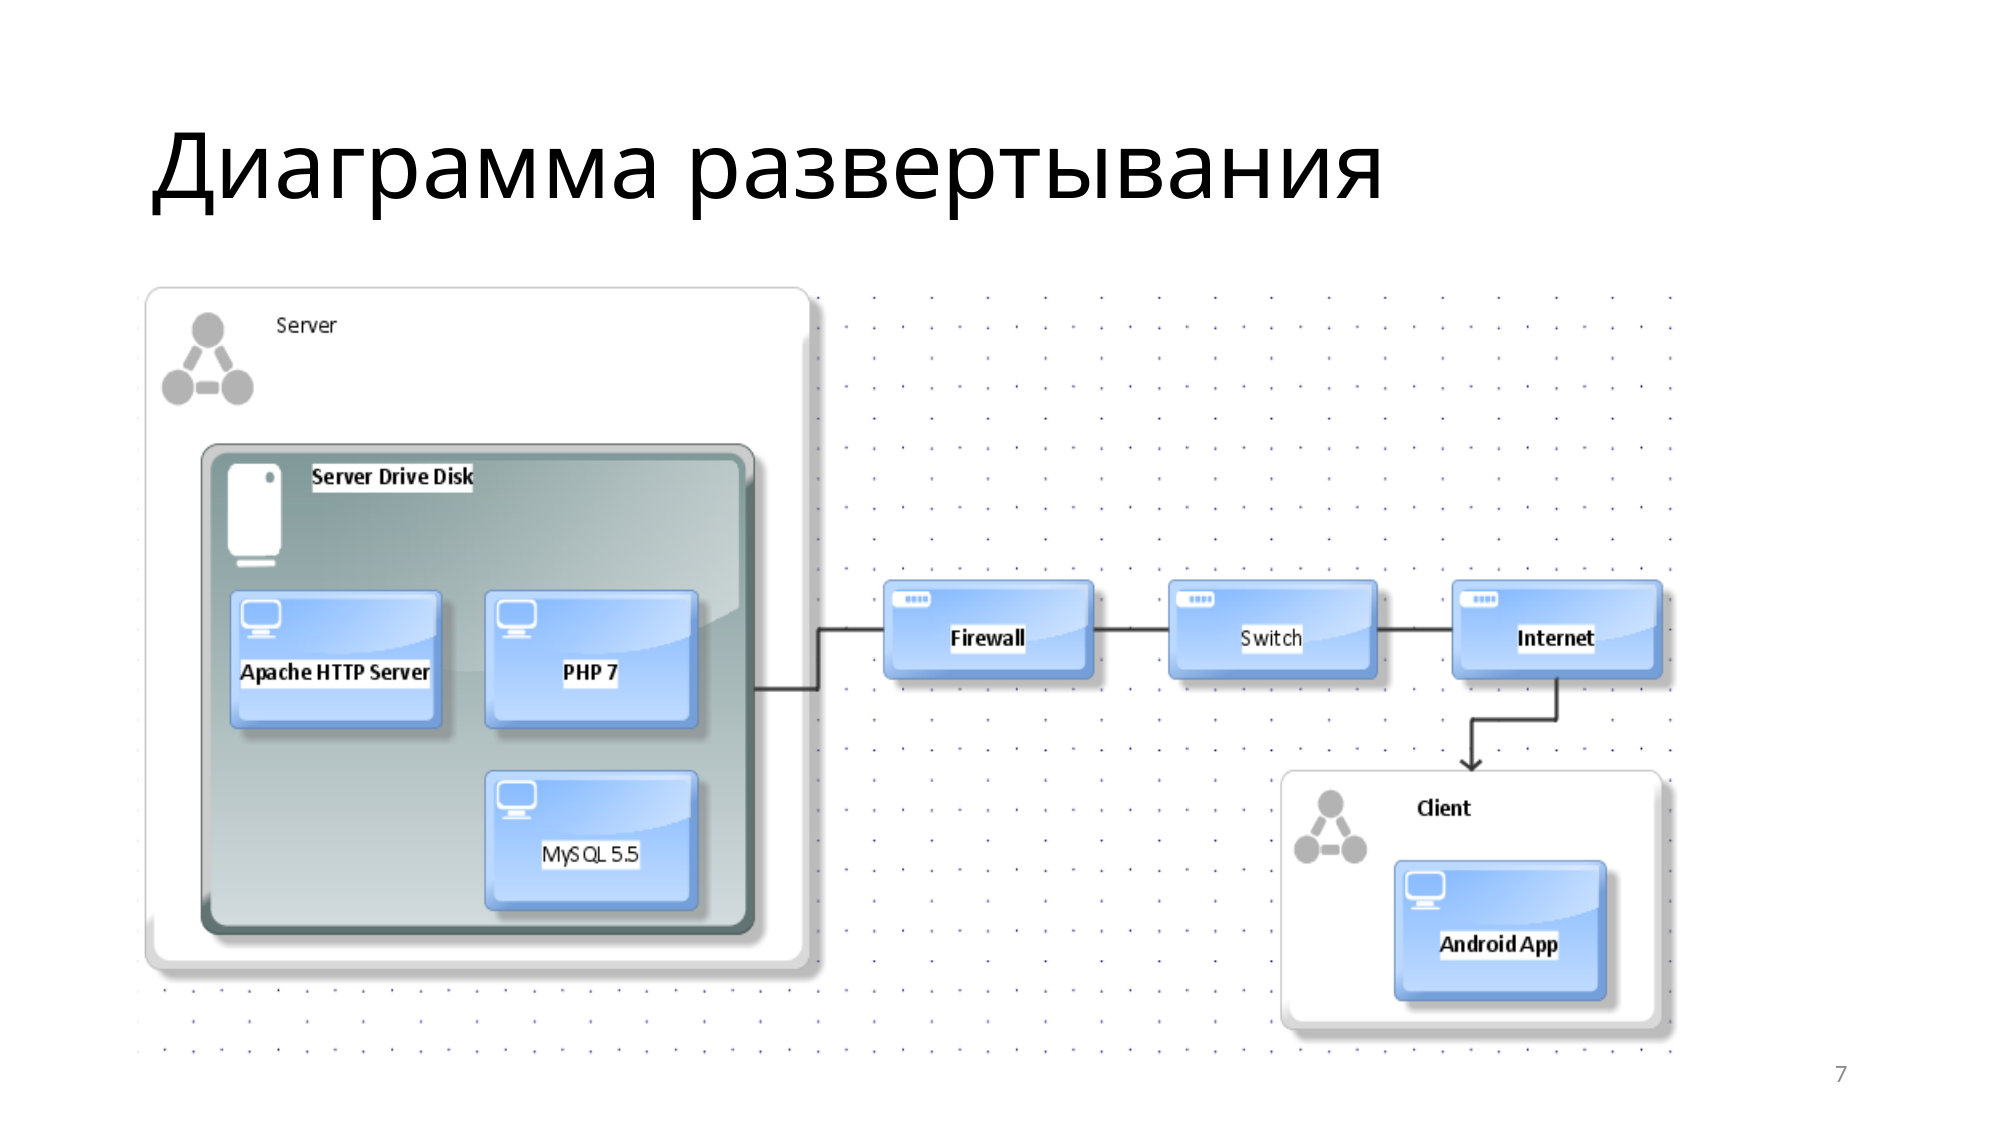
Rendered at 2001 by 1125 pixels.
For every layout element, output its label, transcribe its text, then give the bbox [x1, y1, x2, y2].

slide_number 7 [1412, 1042, 1863, 1103]
title Диаграмма развертывания [137, 59, 1863, 278]
picture [137, 277, 1689, 1056]
